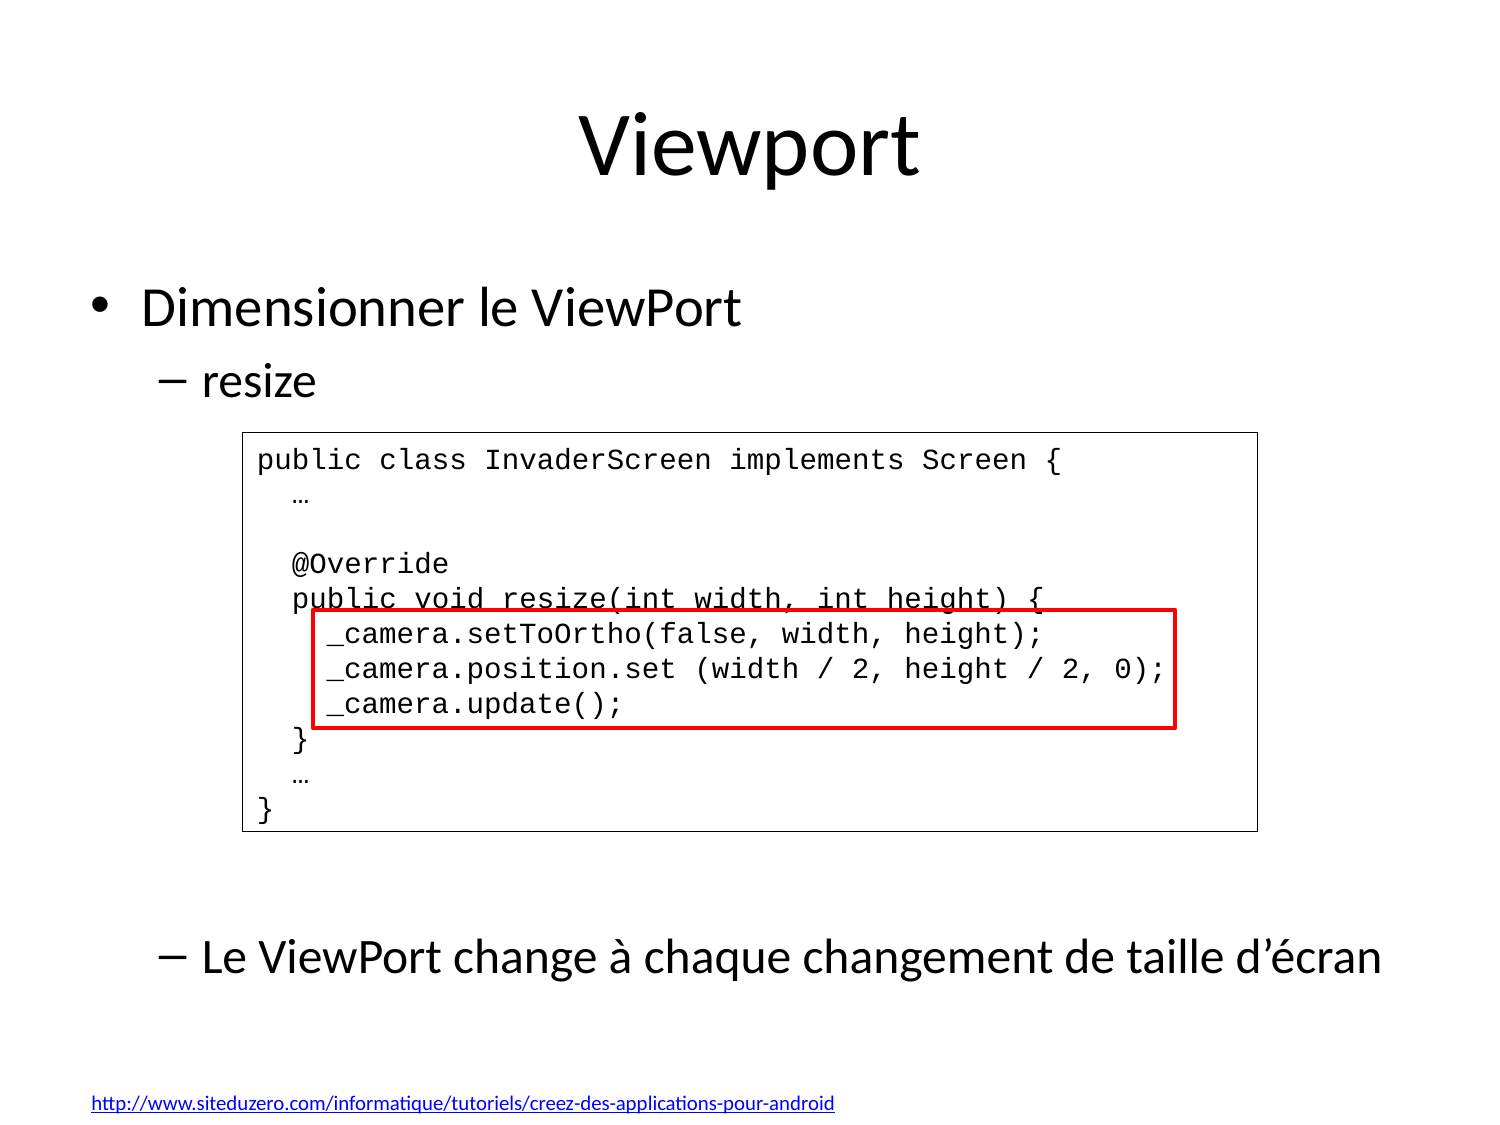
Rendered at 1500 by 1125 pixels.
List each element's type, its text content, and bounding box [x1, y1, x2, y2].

list Dimensionner le ViewPort resize Le ViewPort change à chaque changement de taille d’écran [75, 262, 1425, 1005]
title Viewport [75, 45, 1425, 233]
text_box public class InvaderScreen implements Screen { … @Override public void resize(int width, int height) { _camera.setToOrtho(false, width, height); _camera.position.set (width / 2, height / 2, 0); _camera.update(); } … } [242, 432, 1258, 832]
text_box [311, 608, 1177, 730]
